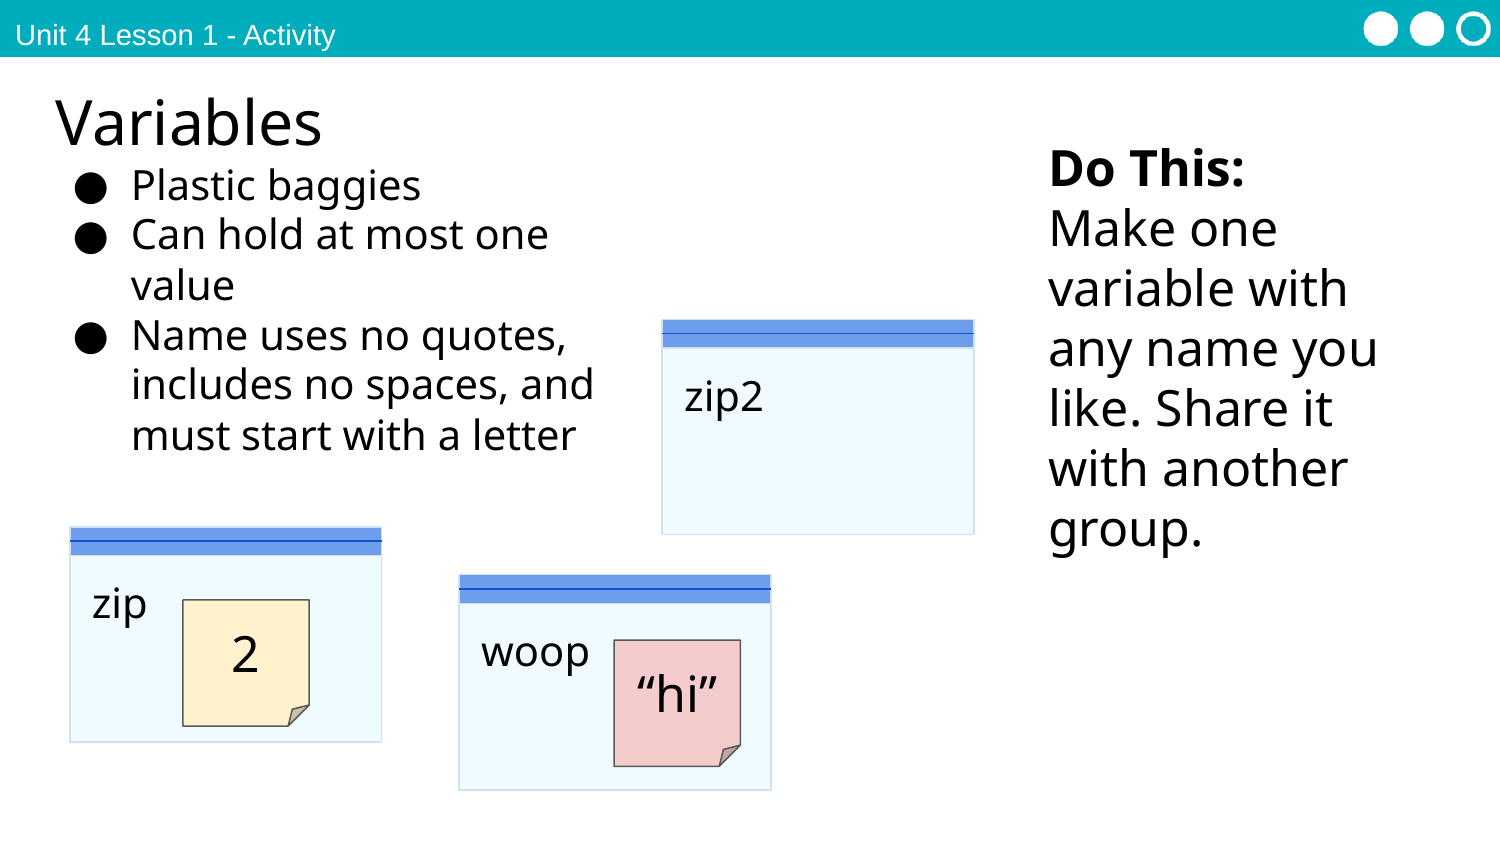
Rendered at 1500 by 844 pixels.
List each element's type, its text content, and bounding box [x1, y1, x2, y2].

text_box Do This: Make one variable with any name you like. Share it with another group. [1033, 121, 1440, 614]
text_box [69, 526, 382, 540]
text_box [458, 574, 772, 791]
text_box Variables Plastic baggies Can hold at most one value Name uses no quotes, includes no spaces, and must start with a letter [40, 68, 640, 371]
text_box [69, 548, 382, 556]
picture [0, 0, 1500, 844]
text_box Unit 4 Lesson 1 - Activity [0, 0, 750, 58]
text_box zip [76, 561, 261, 628]
text_box 2 [182, 599, 310, 727]
text_box [69, 556, 382, 742]
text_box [661, 319, 975, 535]
